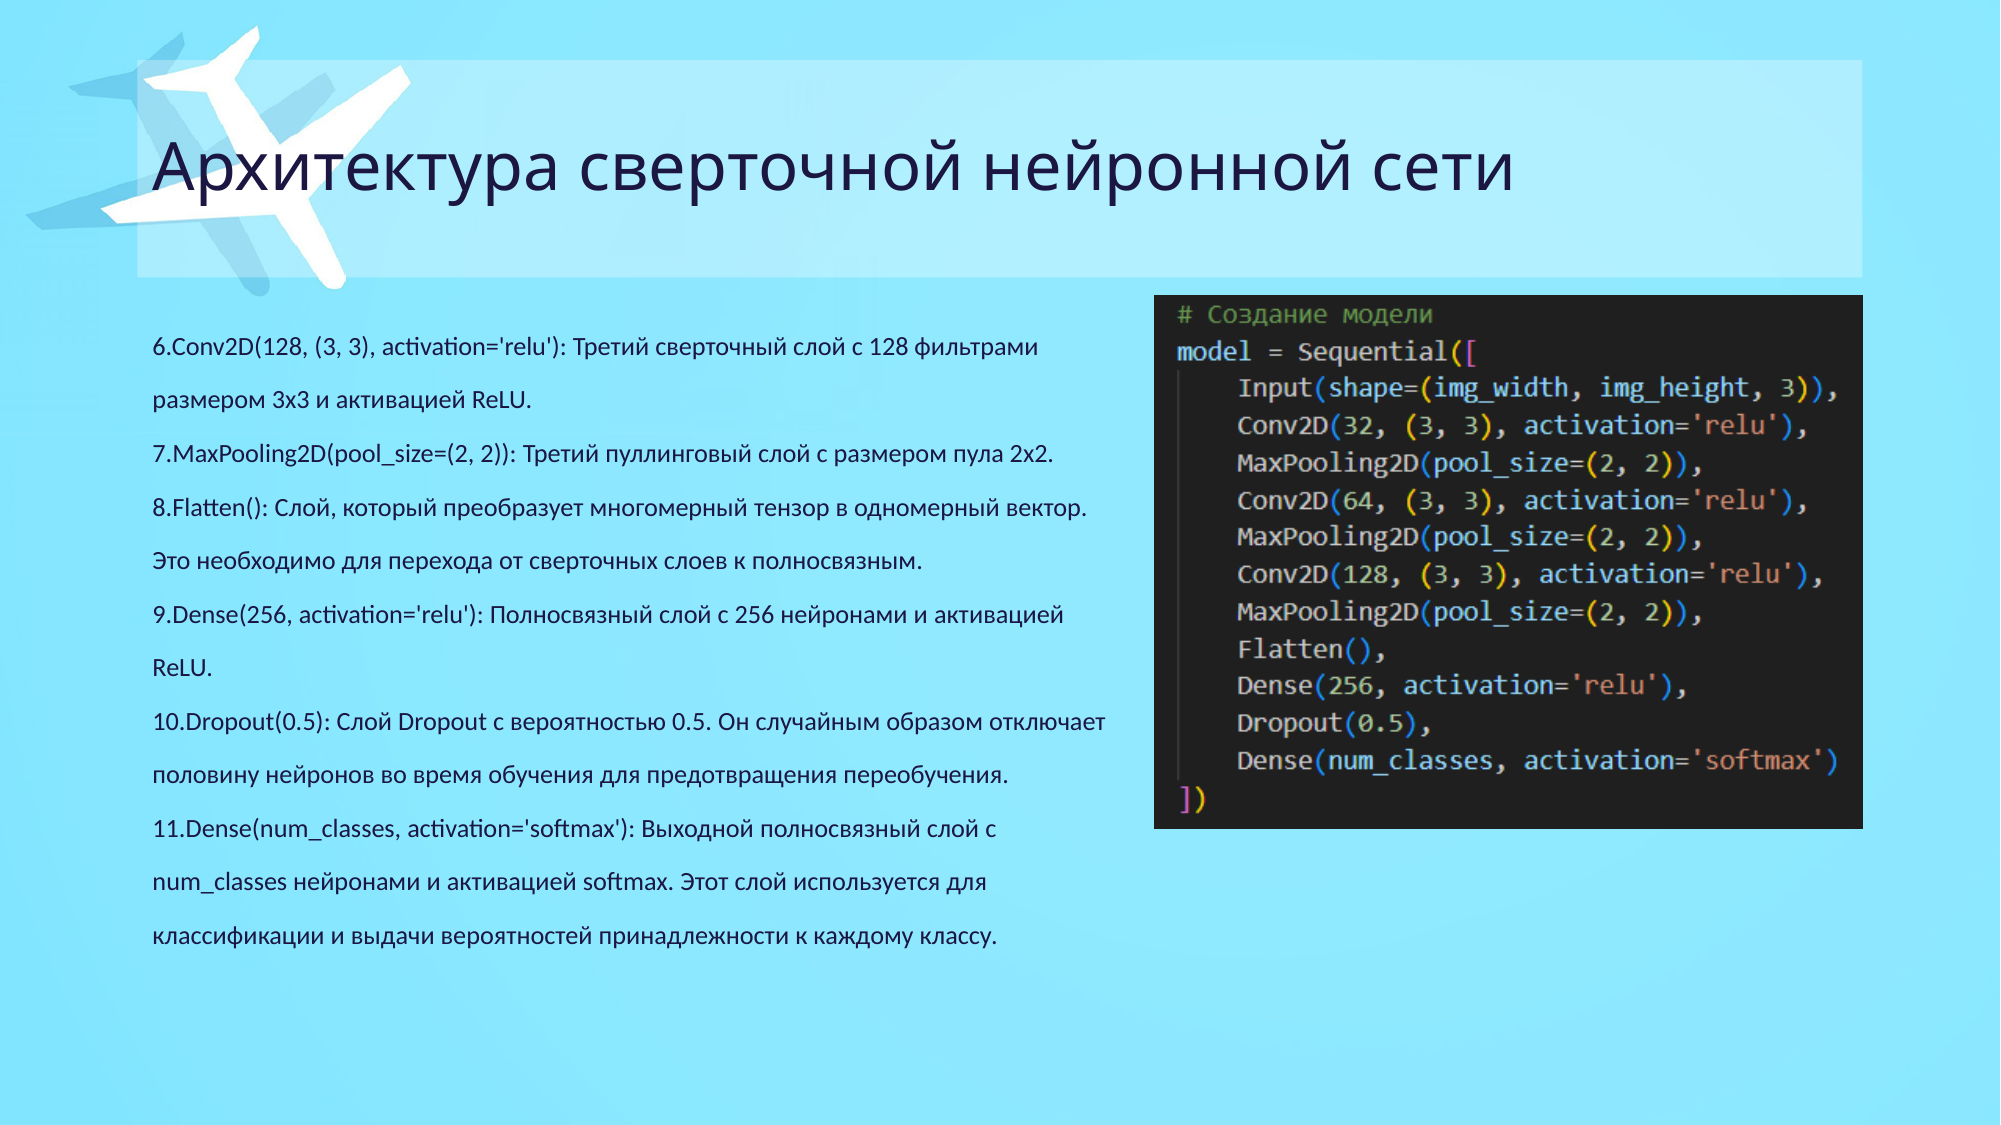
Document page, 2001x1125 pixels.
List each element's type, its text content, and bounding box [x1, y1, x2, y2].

list 6.Conv2D(128, (3, 3), activation='relu'): Третий сверточный слой с 128 фильтрами размером 3x3 и активацией ReLU. 7.MaxPooling2D(pool_size=(2, 2)): Третий пуллинговый слой с размером пула 2x2. 8.Flatten(): Слой, который преобразует многомерный тензор в одномерный вектор. Это необходимо для перехода от сверточных слоев к полносвязным. 9.Dense(256, activation='relu'): Полносвязный слой с 256 нейронами и активацией ReLU. 10.Dropout(0.5): Слой Dropout с вероятностью 0.5. Он случайным образом отключает половину нейронов во время обучения для предотвращения переобучения. 11.Dense(num_classes, activation='softmax'): Выходной полносвязный слой с num_classes нейронами и активацией softmax. Этот слой используется для классификации и выдачи вероятностей принадлежности к каждому классу. [137, 299, 1126, 1014]
picture [0, 0, 2001, 1125]
title Архитектура сверточной нейронной сети [137, 59, 1863, 278]
